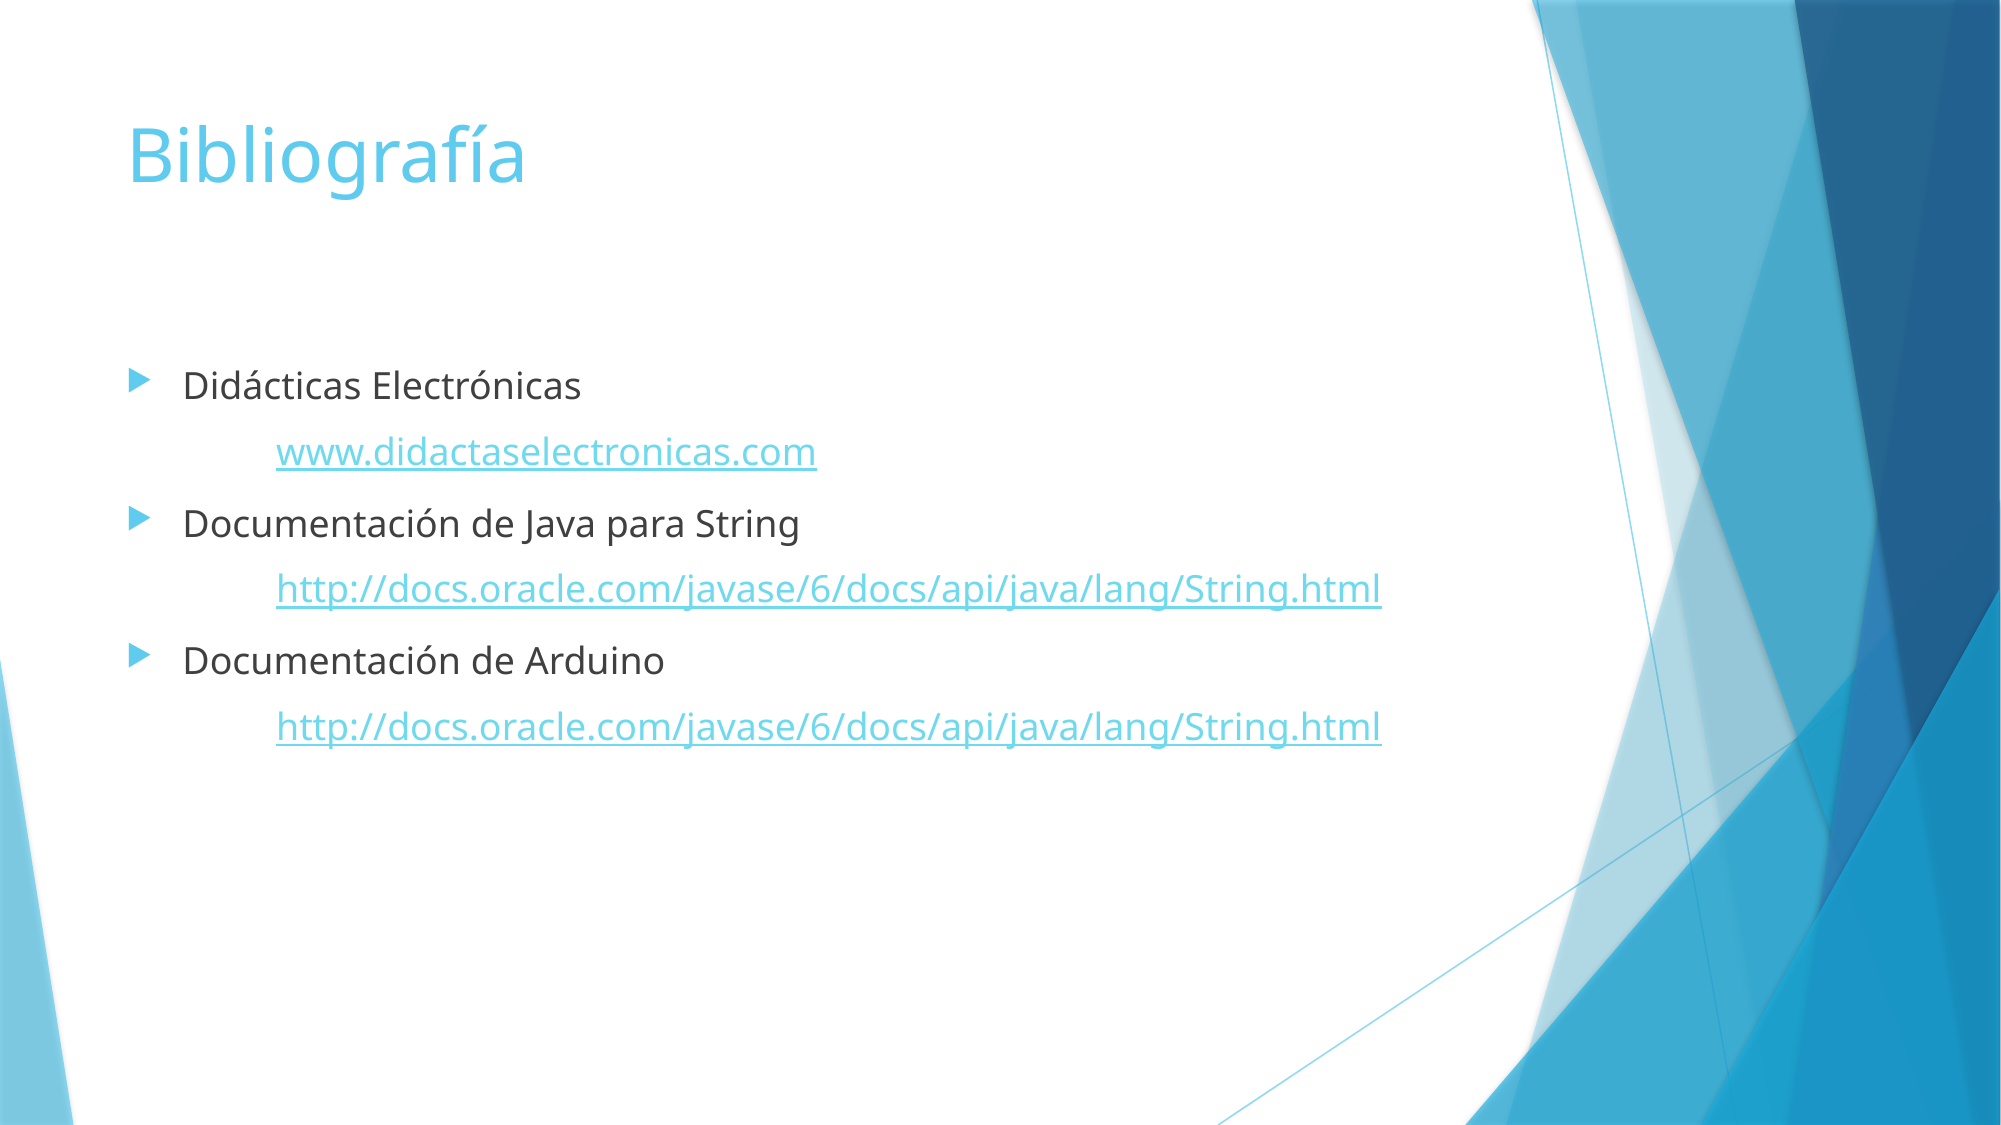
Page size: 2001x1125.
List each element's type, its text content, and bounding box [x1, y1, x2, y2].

list Didácticas Electrónicas www.didactaselectronicas.com Documentación de Java para String http://docs.oracle.com/javase/6/docs/api/java/lang/String.html Documentación de Arduino http://docs.oracle.com/javase/6/docs/api/java/lang/String.html [111, 354, 1522, 992]
title Bibliografía [111, 99, 1522, 317]
